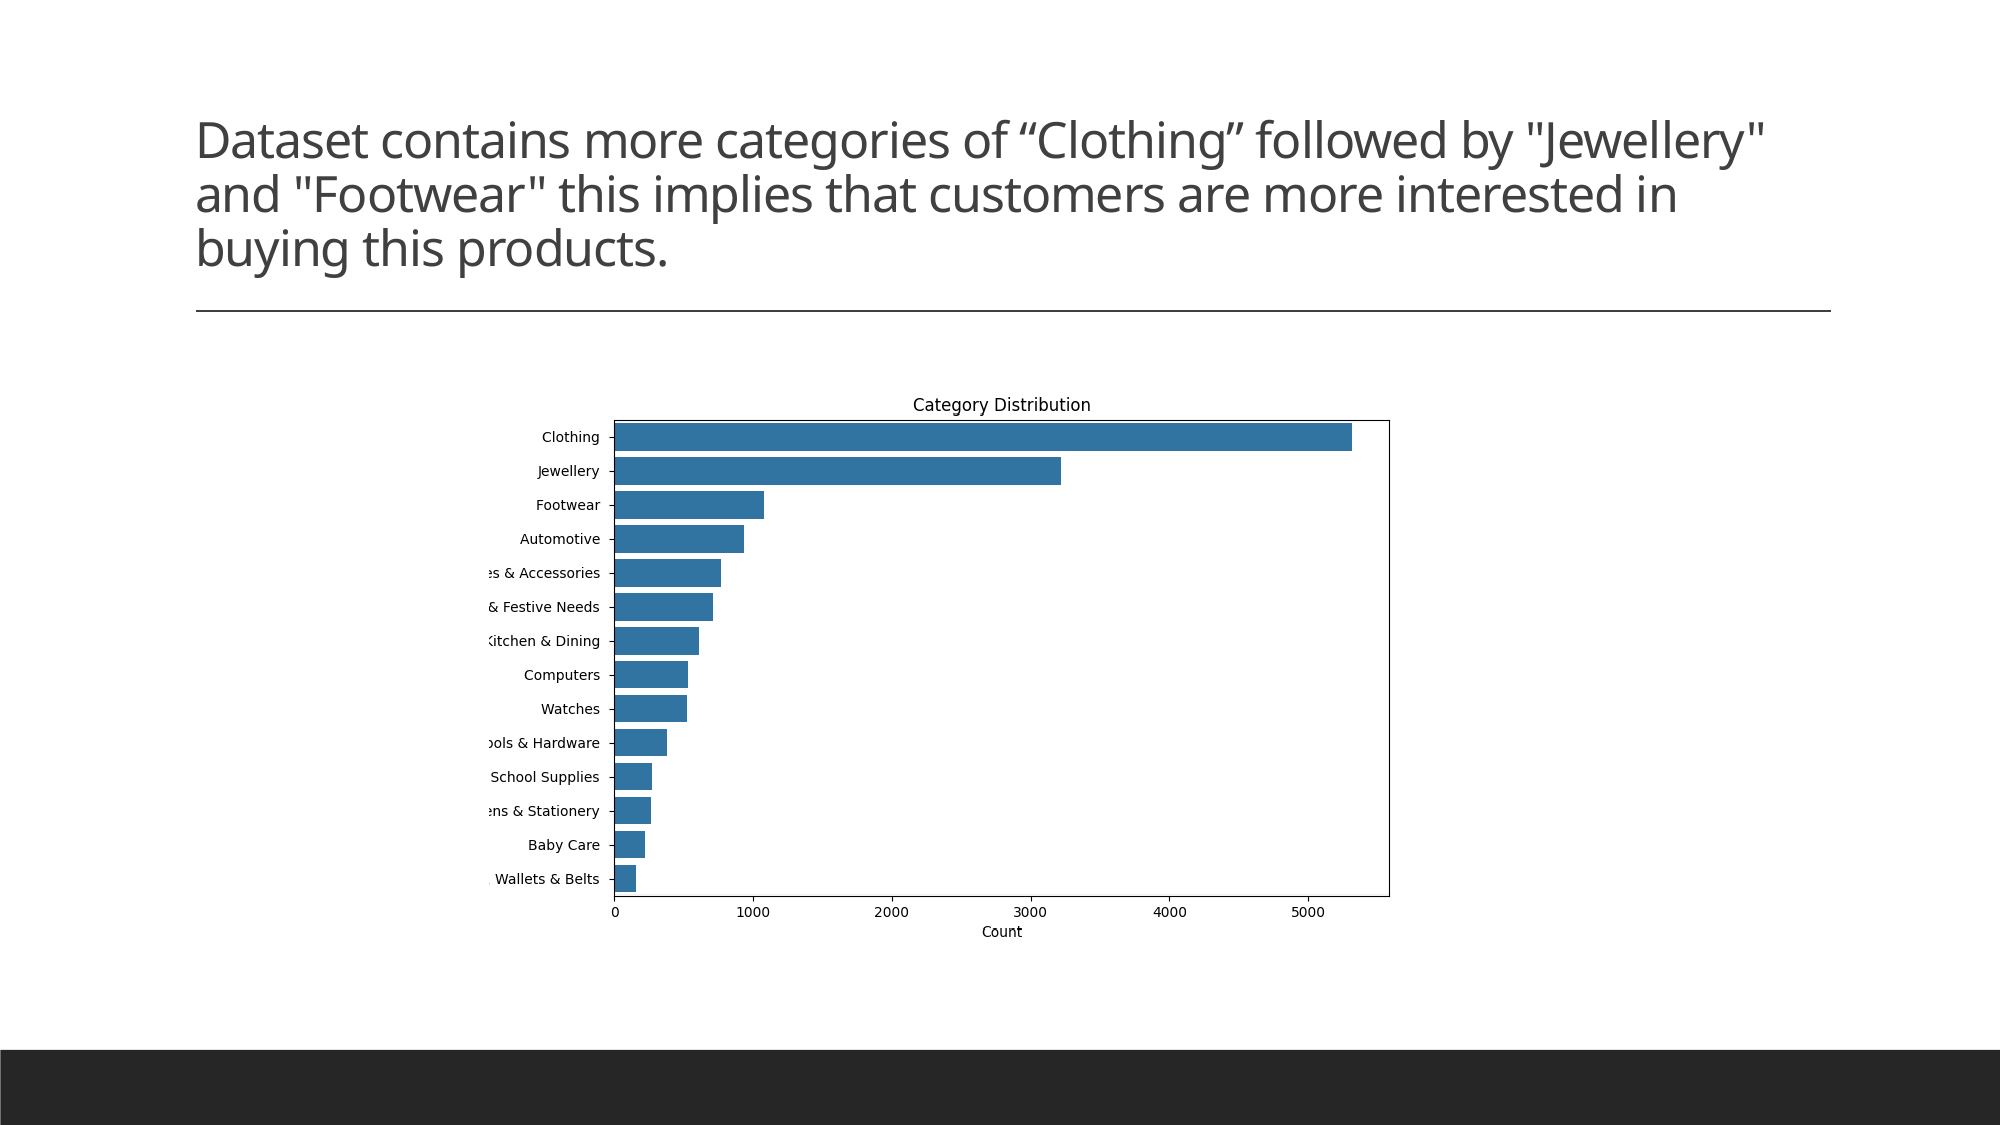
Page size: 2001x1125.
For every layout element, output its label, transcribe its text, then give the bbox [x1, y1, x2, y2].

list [484, 345, 1520, 964]
title Dataset contains more categories of “Clothing” followed by "Jewellery" and "Footwear" this implies that customers are more interested in buying this products. [180, 47, 1830, 285]
